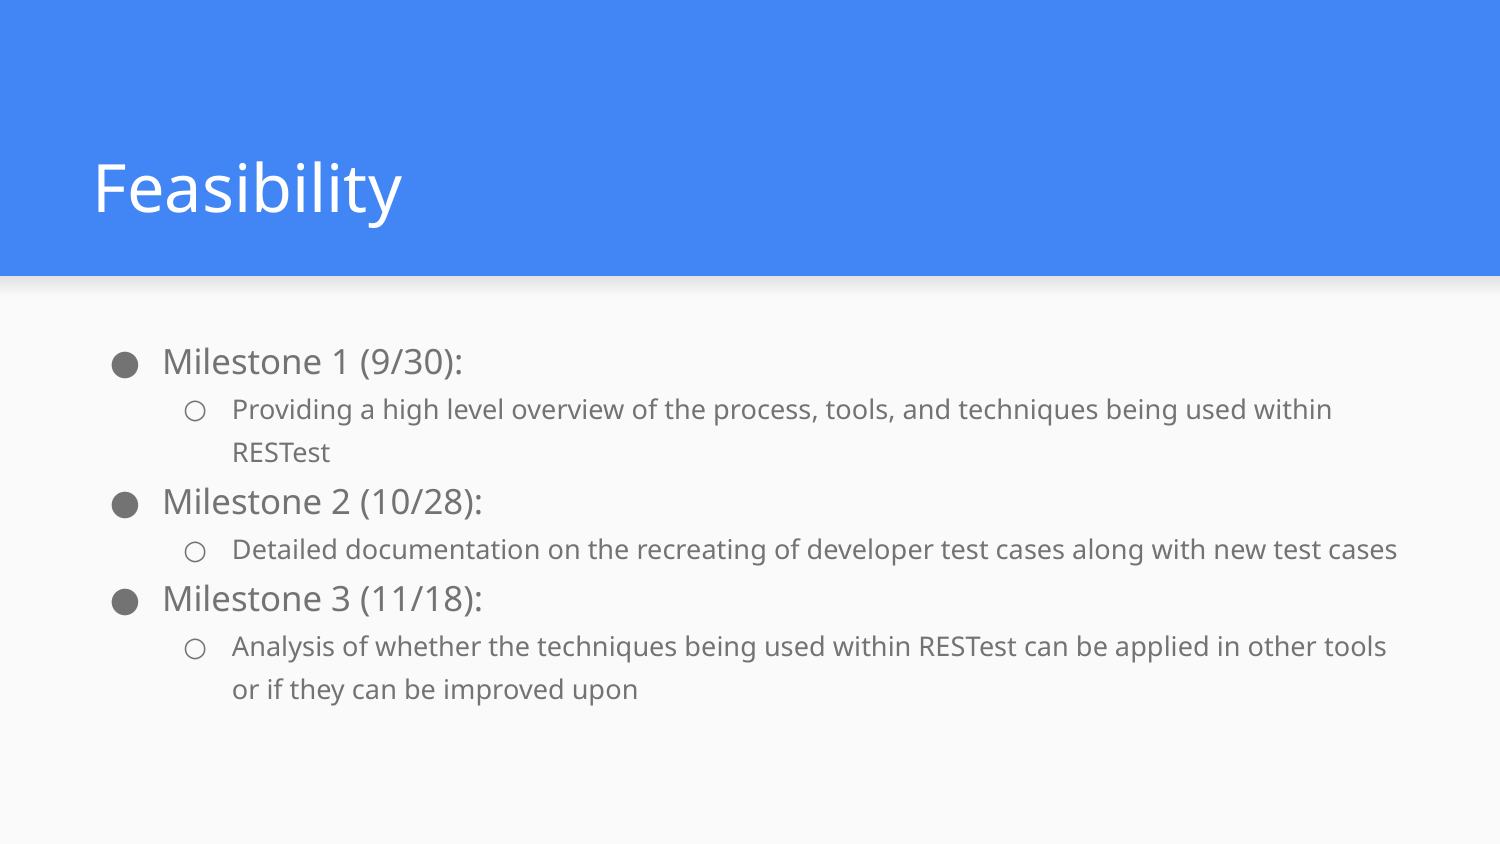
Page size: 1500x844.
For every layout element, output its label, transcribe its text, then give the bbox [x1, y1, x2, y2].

list Milestone 1 (9/30): Providing a high level overview of the process, tools, and techniques being used within RESTest Milestone 2 (10/28): Detailed documentation on the recreating of developer test cases along with new test cases Milestone 3 (11/18): Analysis of whether the techniques being used within RESTest can be applied in other tools or if they can be improved upon [77, 314, 1427, 760]
title Feasibility [77, 121, 1427, 248]
